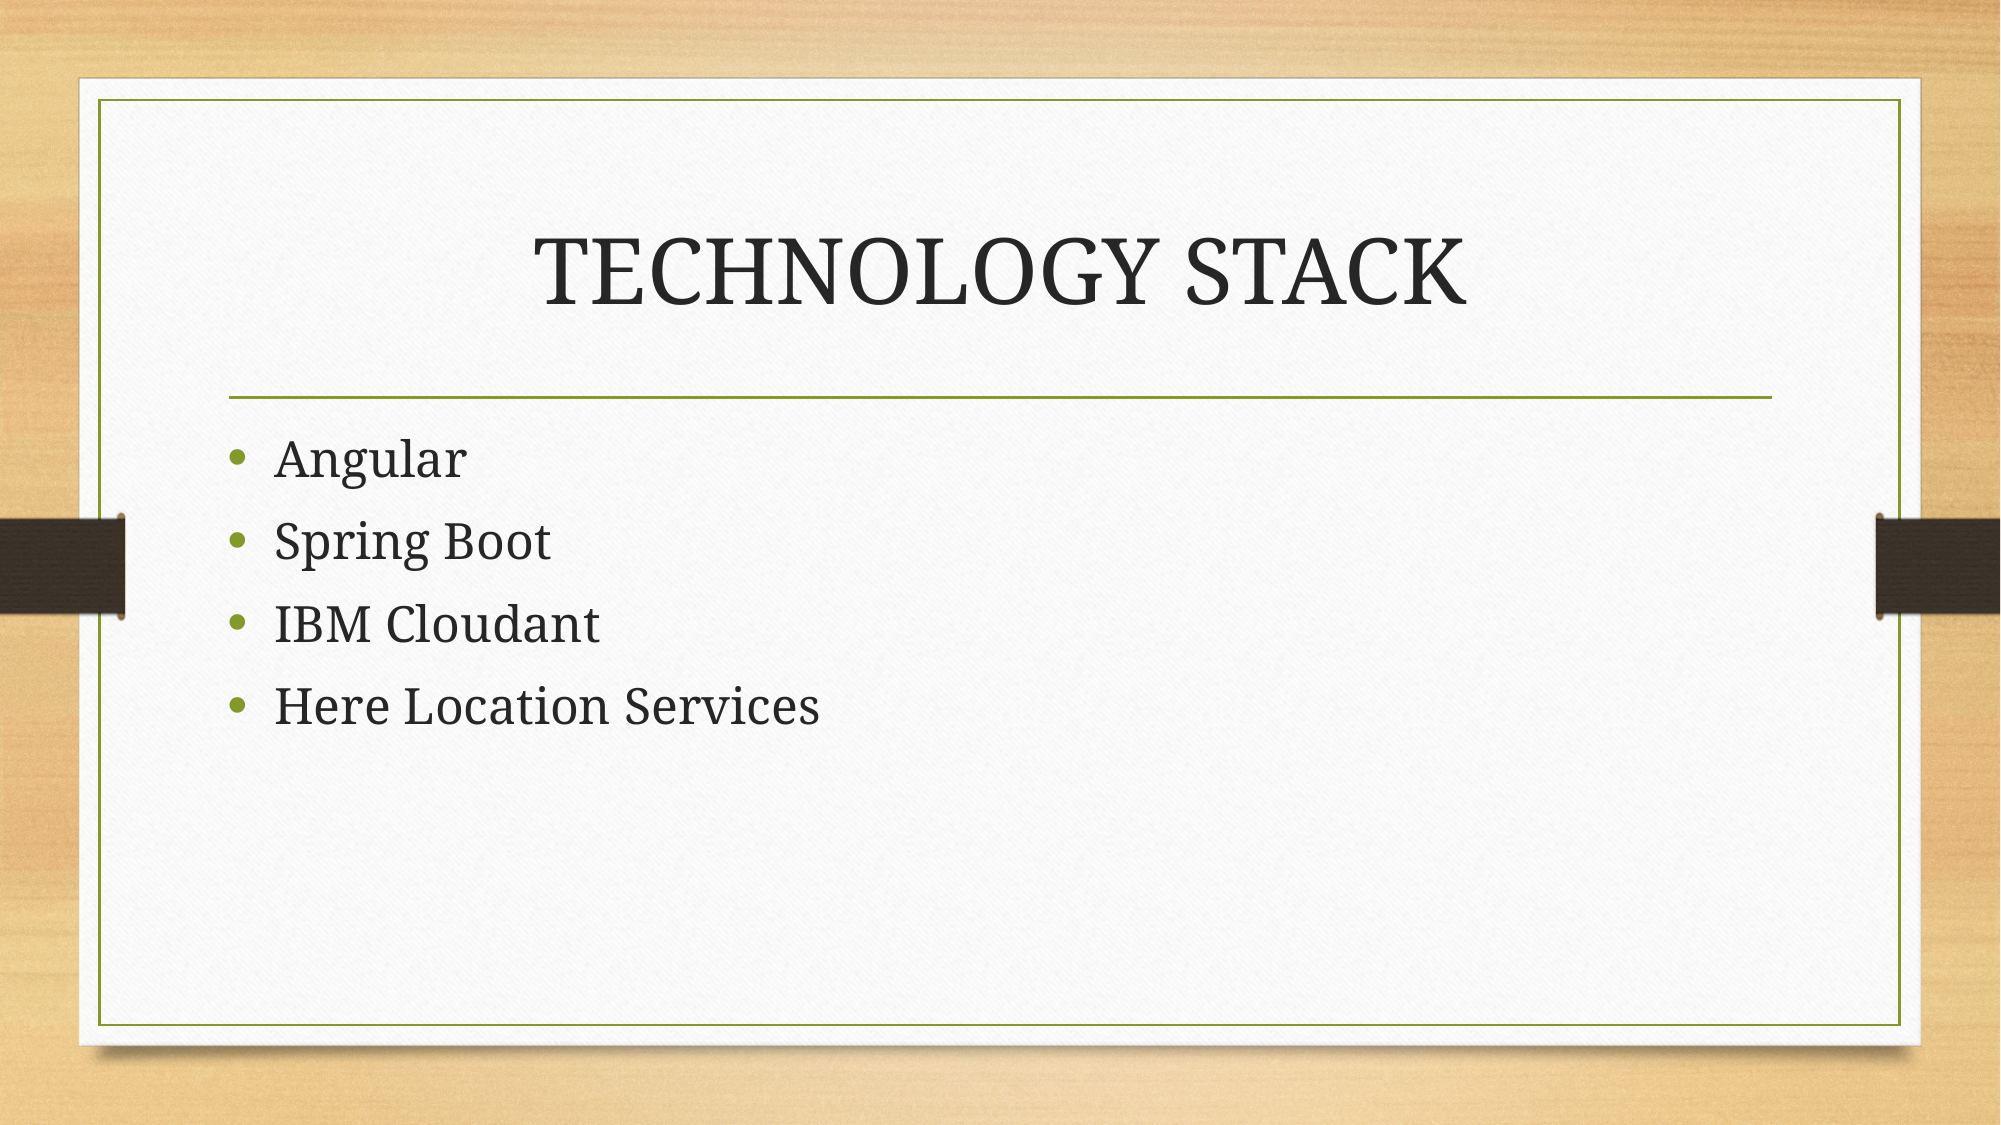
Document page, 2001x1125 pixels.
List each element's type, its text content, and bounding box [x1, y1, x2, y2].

title TECHNOLOGY STACK [212, 161, 1788, 375]
list Angular Spring Boot IBM Cloudant Here Location Services [212, 419, 1788, 964]
picture [0, 0, 2001, 1125]
